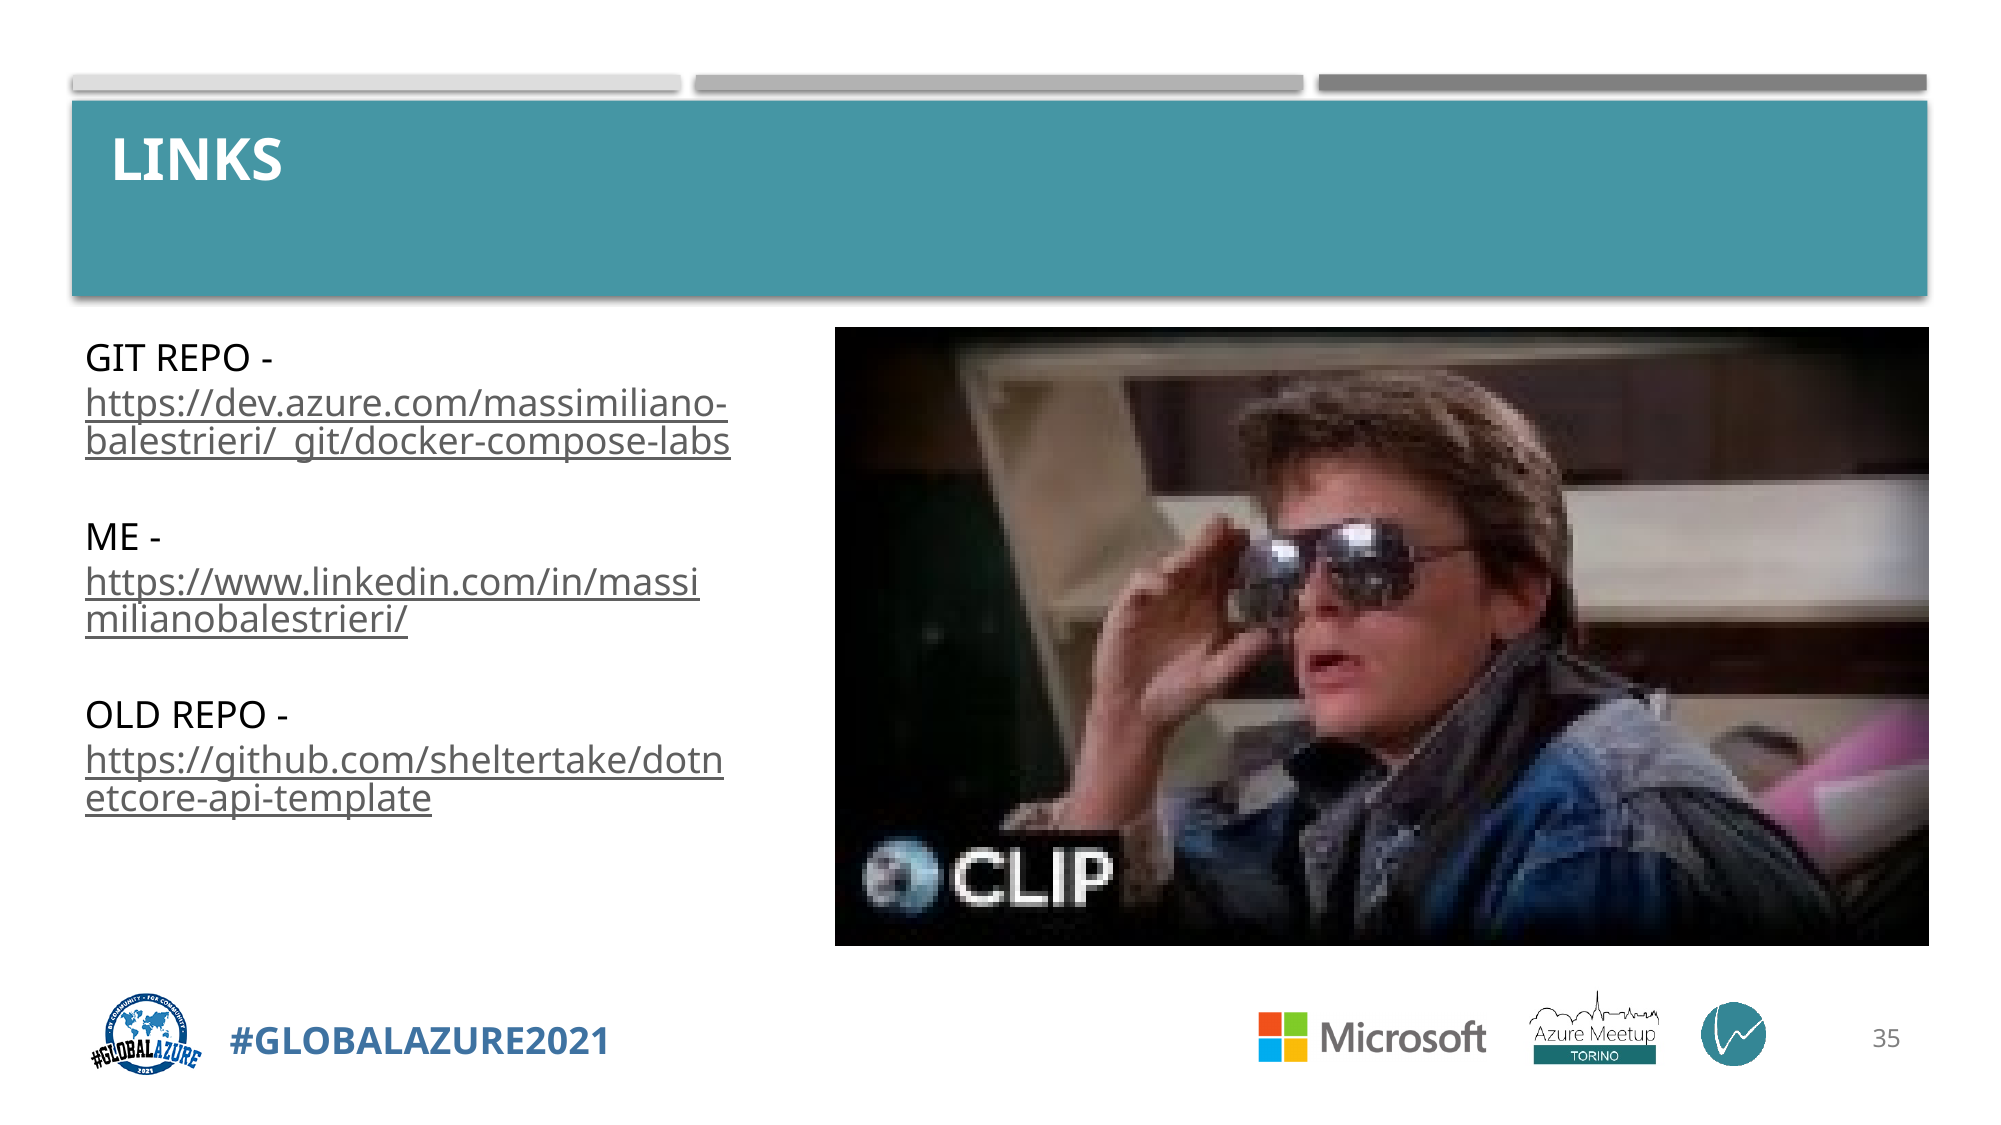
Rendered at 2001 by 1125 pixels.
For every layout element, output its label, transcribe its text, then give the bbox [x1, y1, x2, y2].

picture [1701, 1002, 1766, 1066]
title links [95, 115, 1905, 282]
slide_number 35 [1796, 1015, 1916, 1059]
picture [87, 976, 205, 1093]
footer #GLOBALAZURE2021 [214, 1012, 1248, 1073]
picture [1523, 986, 1665, 1066]
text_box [833, 326, 1931, 947]
text_box GIT REPO - https://dev.azure.com/massimiliano-balestrieri/_git/docker-compose-labs ME - https://www.linkedin.com/in/massimilianobalestrieri/ OLD REPO - https://github.com/sheltertake/dotnetcore-api-template [70, 327, 748, 855]
